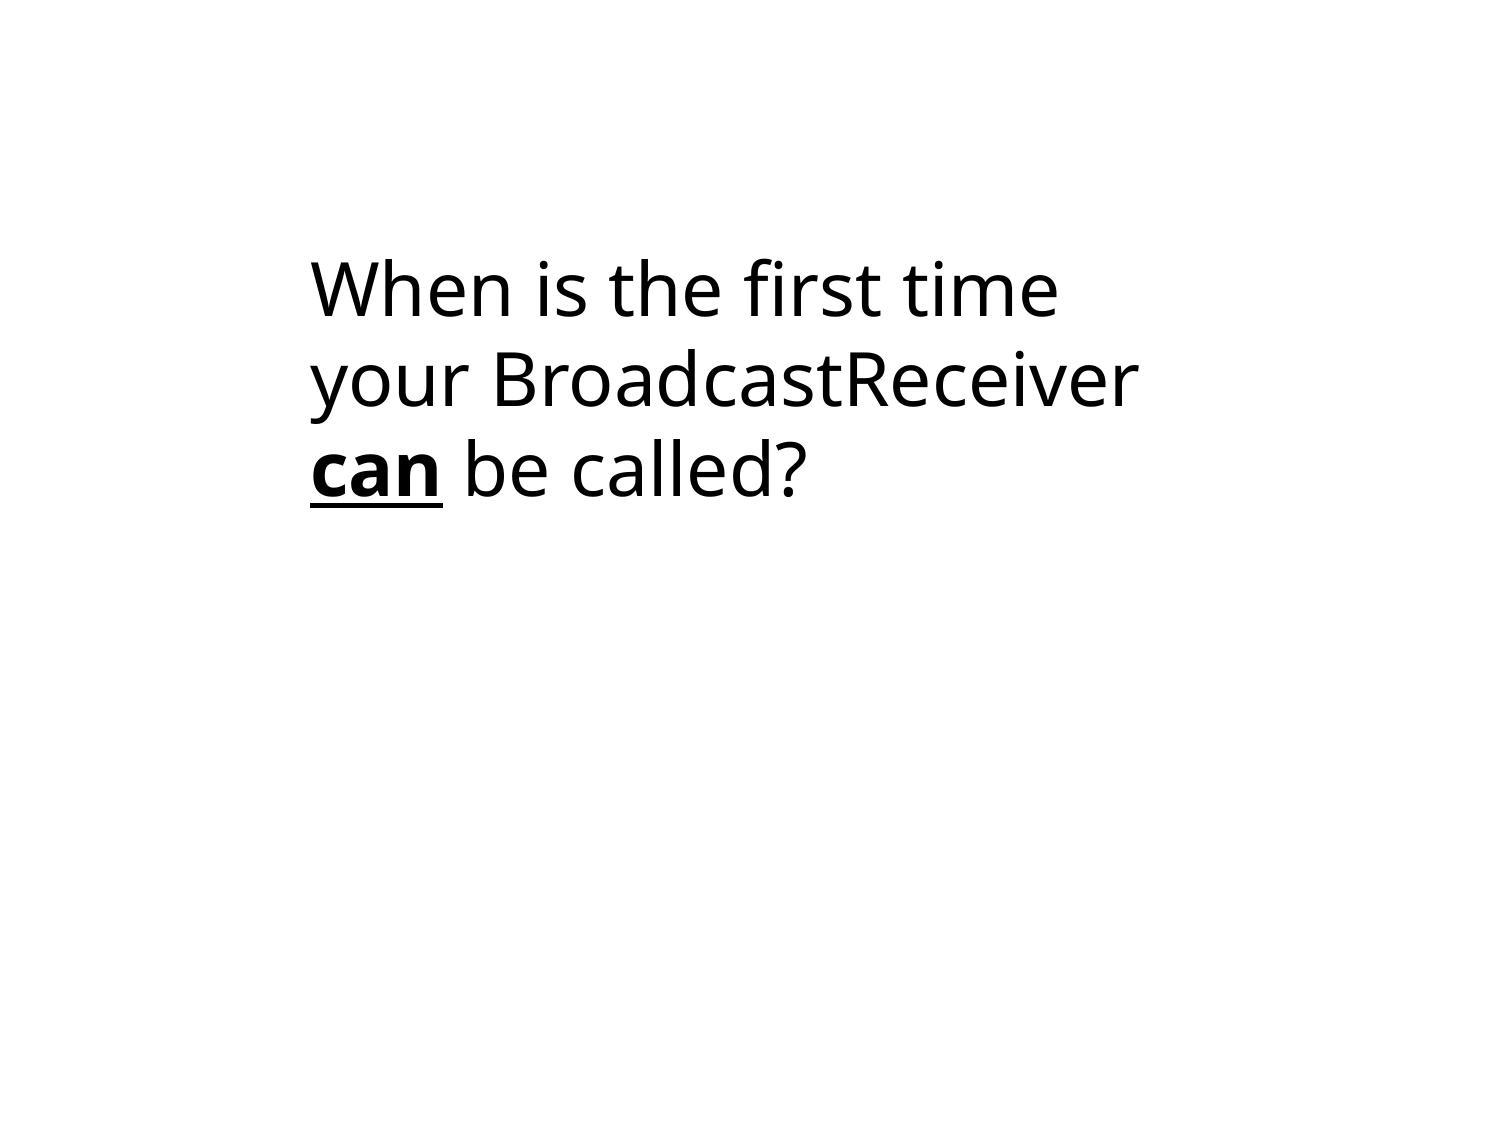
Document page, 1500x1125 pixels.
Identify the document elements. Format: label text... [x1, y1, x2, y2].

text_box When is the first time your BroadcastReceiver can be called? [295, 226, 1205, 716]
